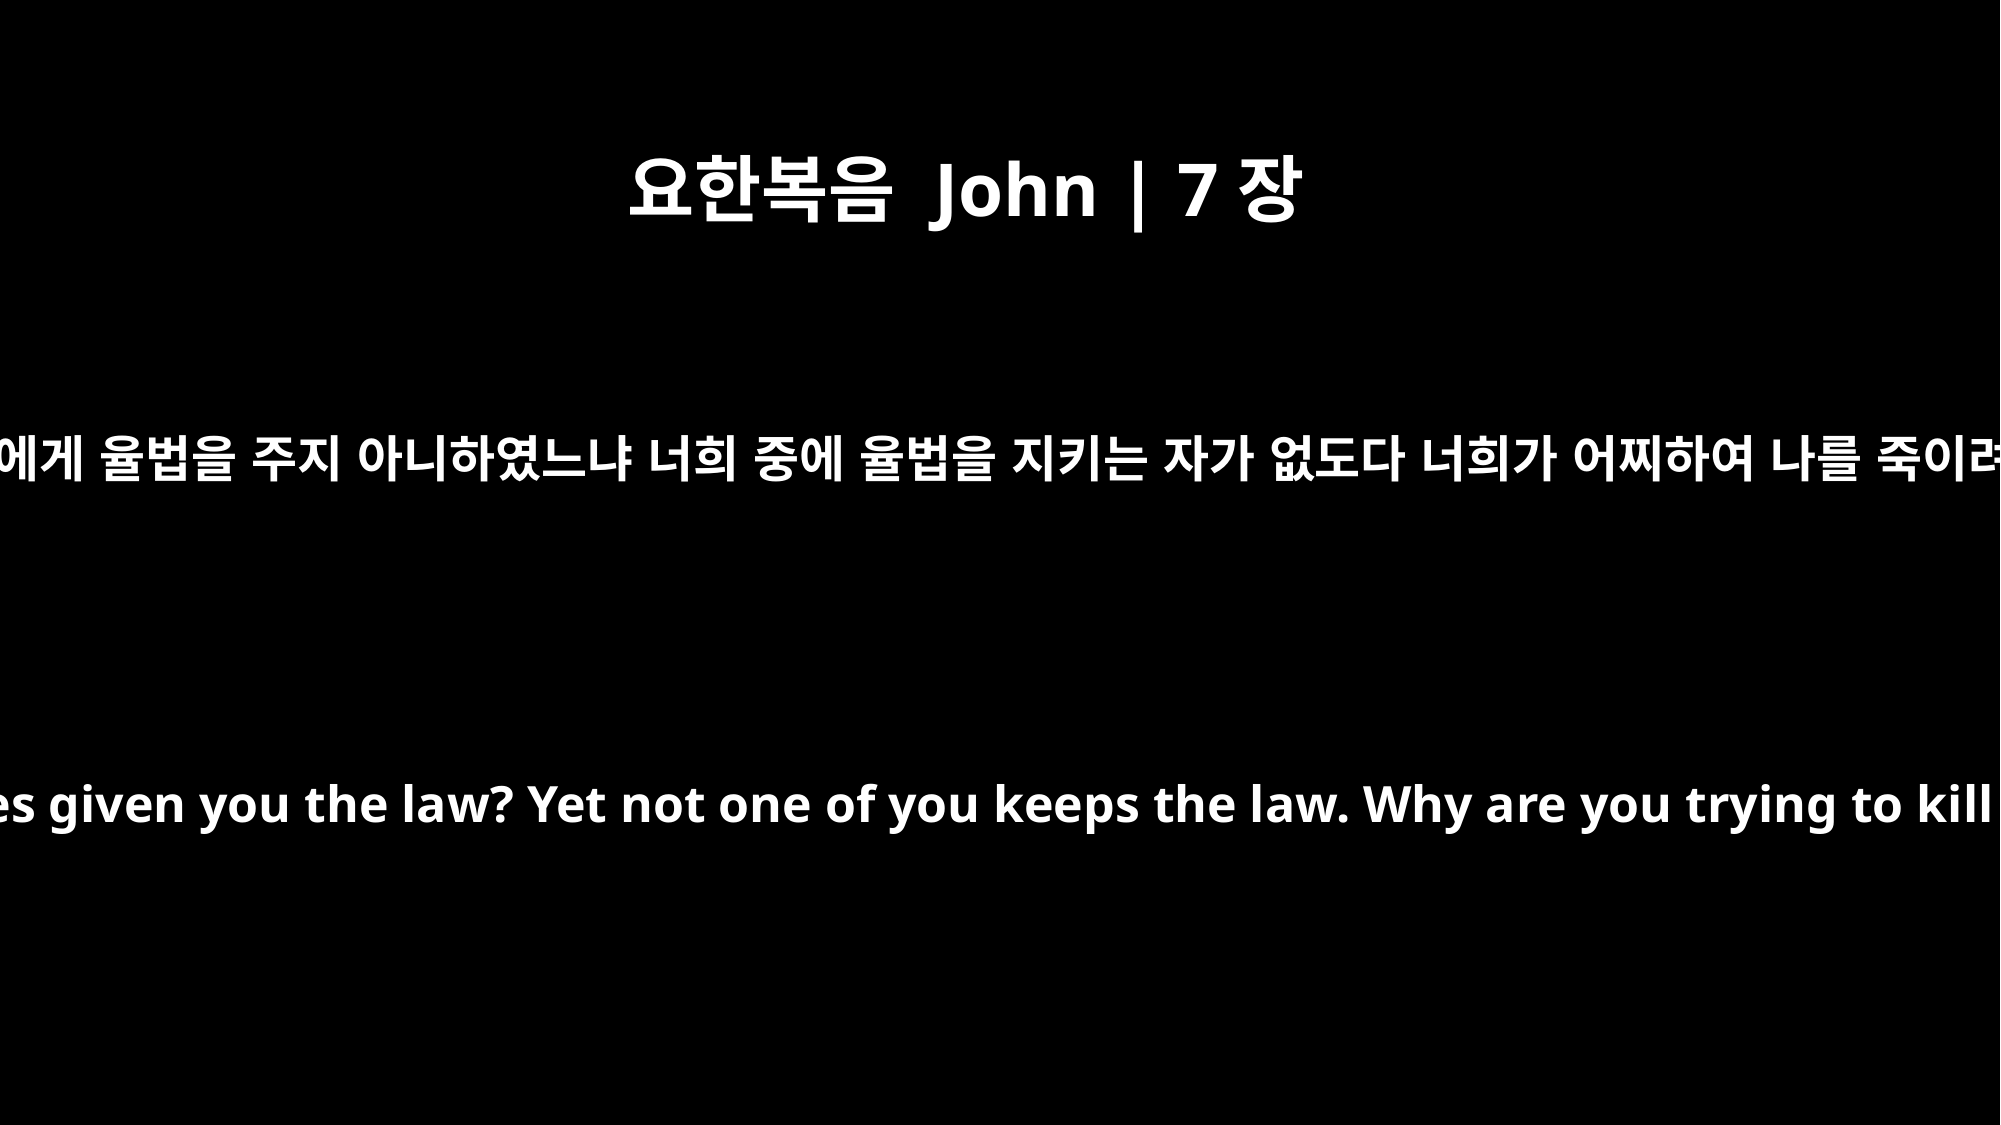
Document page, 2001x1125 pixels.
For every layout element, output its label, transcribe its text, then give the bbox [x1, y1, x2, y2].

text_box Has not Moses given you the law? Yet not one of you keeps the law. Why are you trying to kill me?" [0, 764, 2000, 840]
text_box 요한복음 John | 7장 [612, 136, 1320, 239]
text_box 19 모세가 너희에게 율법을 주지 아니하였느냐 너희 중에 율법을 지키는 자가 없도다 너희가 어찌하여 나를 죽이려 하느냐 [0, 359, 2000, 495]
